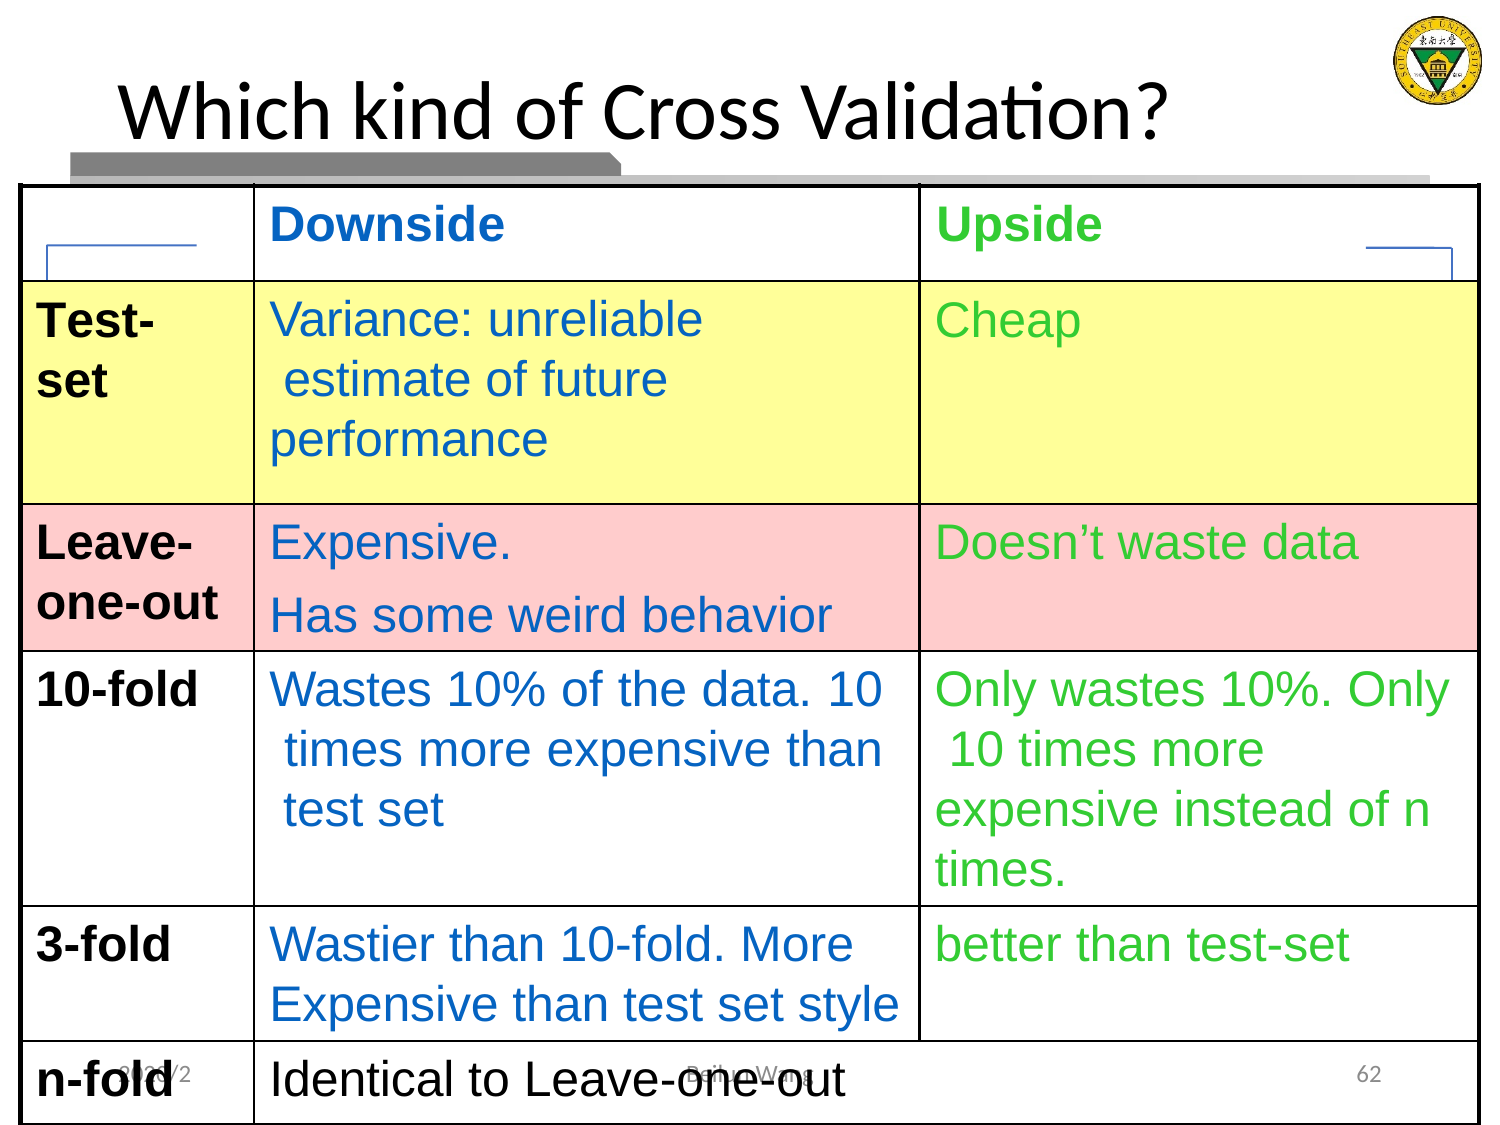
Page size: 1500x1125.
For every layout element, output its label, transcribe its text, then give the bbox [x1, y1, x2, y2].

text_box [18, 183, 1482, 1125]
title Which kind of Cross Validation? [103, 59, 1361, 156]
picture [1393, 16, 1482, 105]
